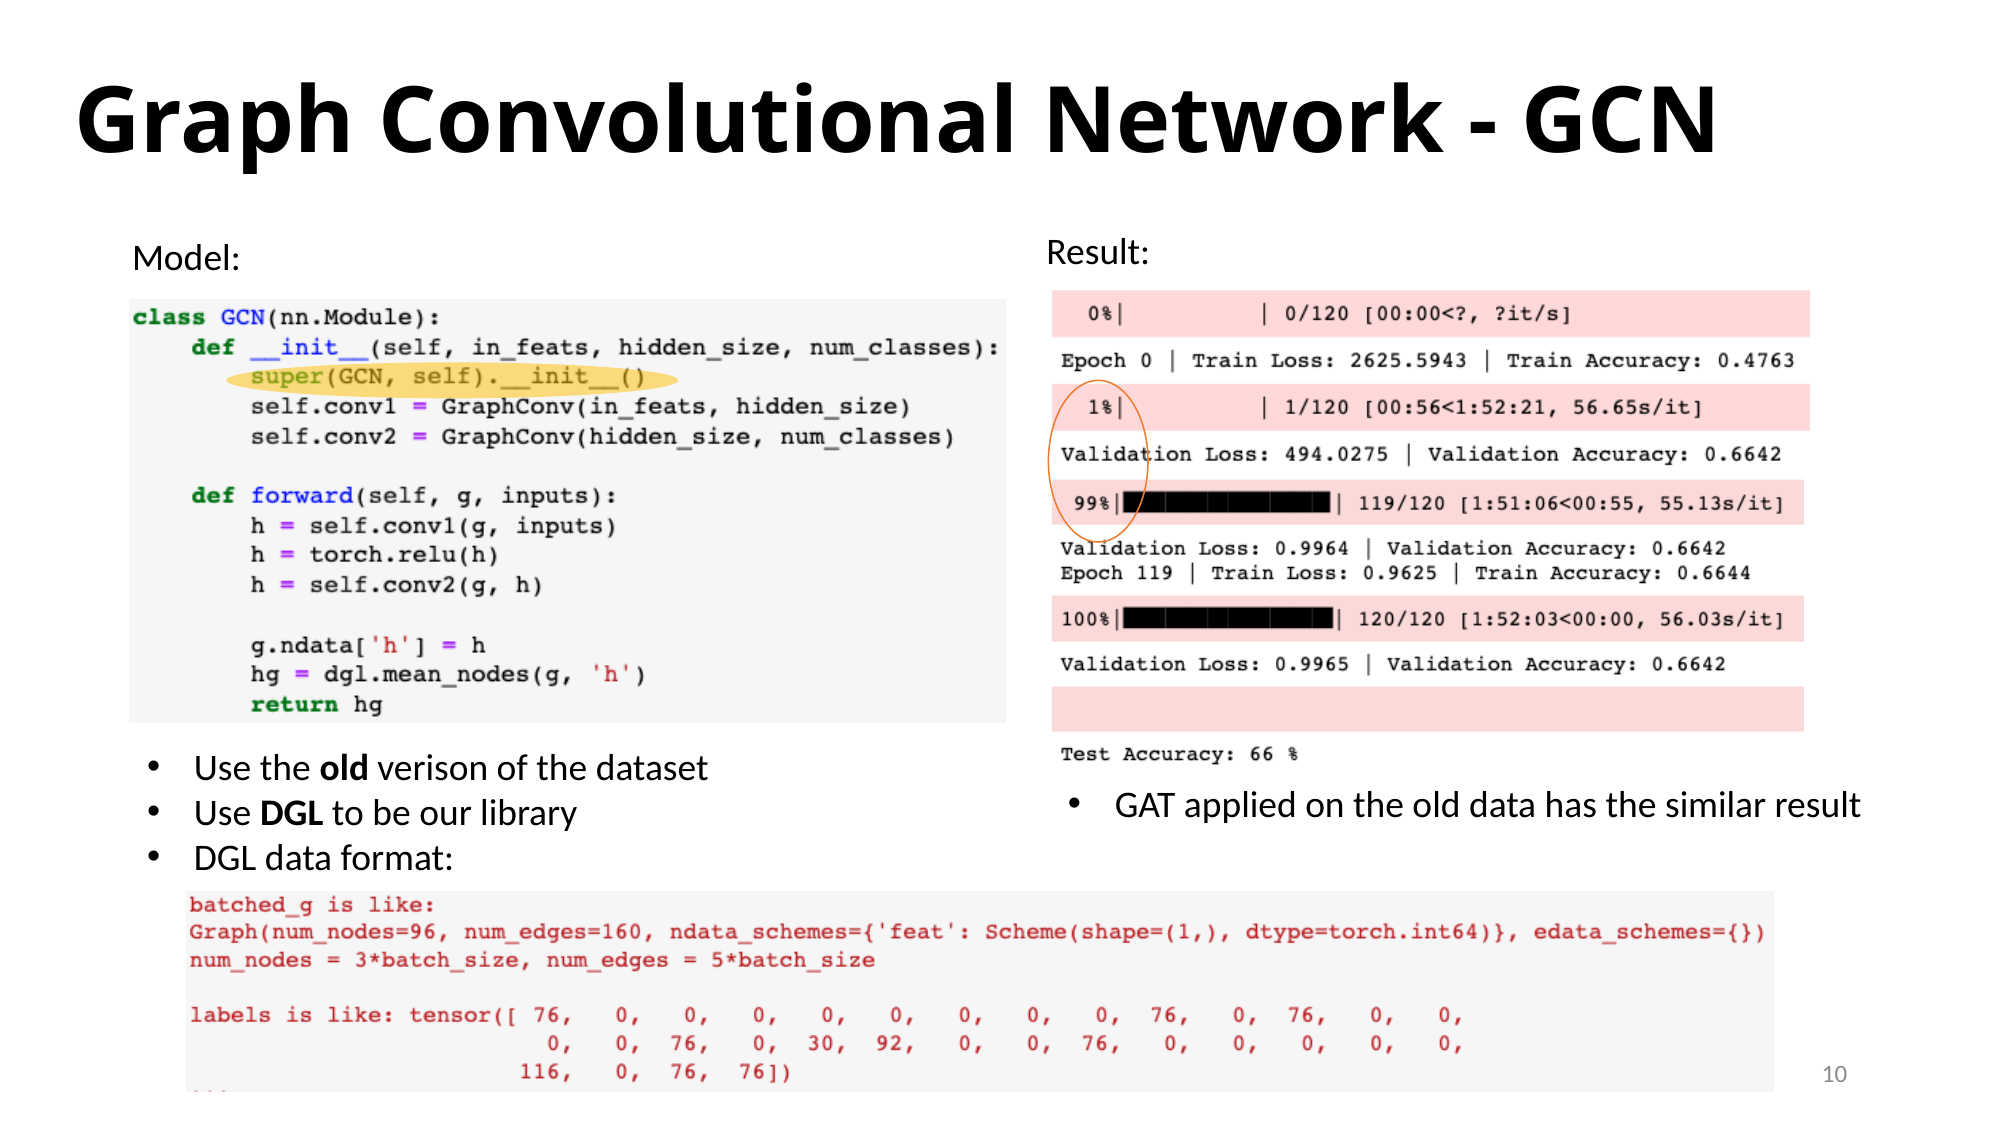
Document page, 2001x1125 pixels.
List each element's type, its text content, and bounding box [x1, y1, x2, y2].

text_box Model: [117, 225, 256, 286]
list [1048, 476, 1811, 774]
text_box GAT applied on the old data has the similar result [1053, 772, 1878, 833]
text_box Use the old verison of the dataset Use DGL to be our library DGL data format: [132, 735, 725, 885]
text_box Result: [1031, 220, 1166, 280]
picture [1048, 289, 1811, 468]
slide_number 10 [1412, 1042, 1863, 1103]
title Graph Convolutional Network - GCN [59, 14, 1785, 233]
picture [186, 891, 1774, 1092]
text_box [1048, 468, 1148, 476]
picture [129, 299, 1006, 723]
